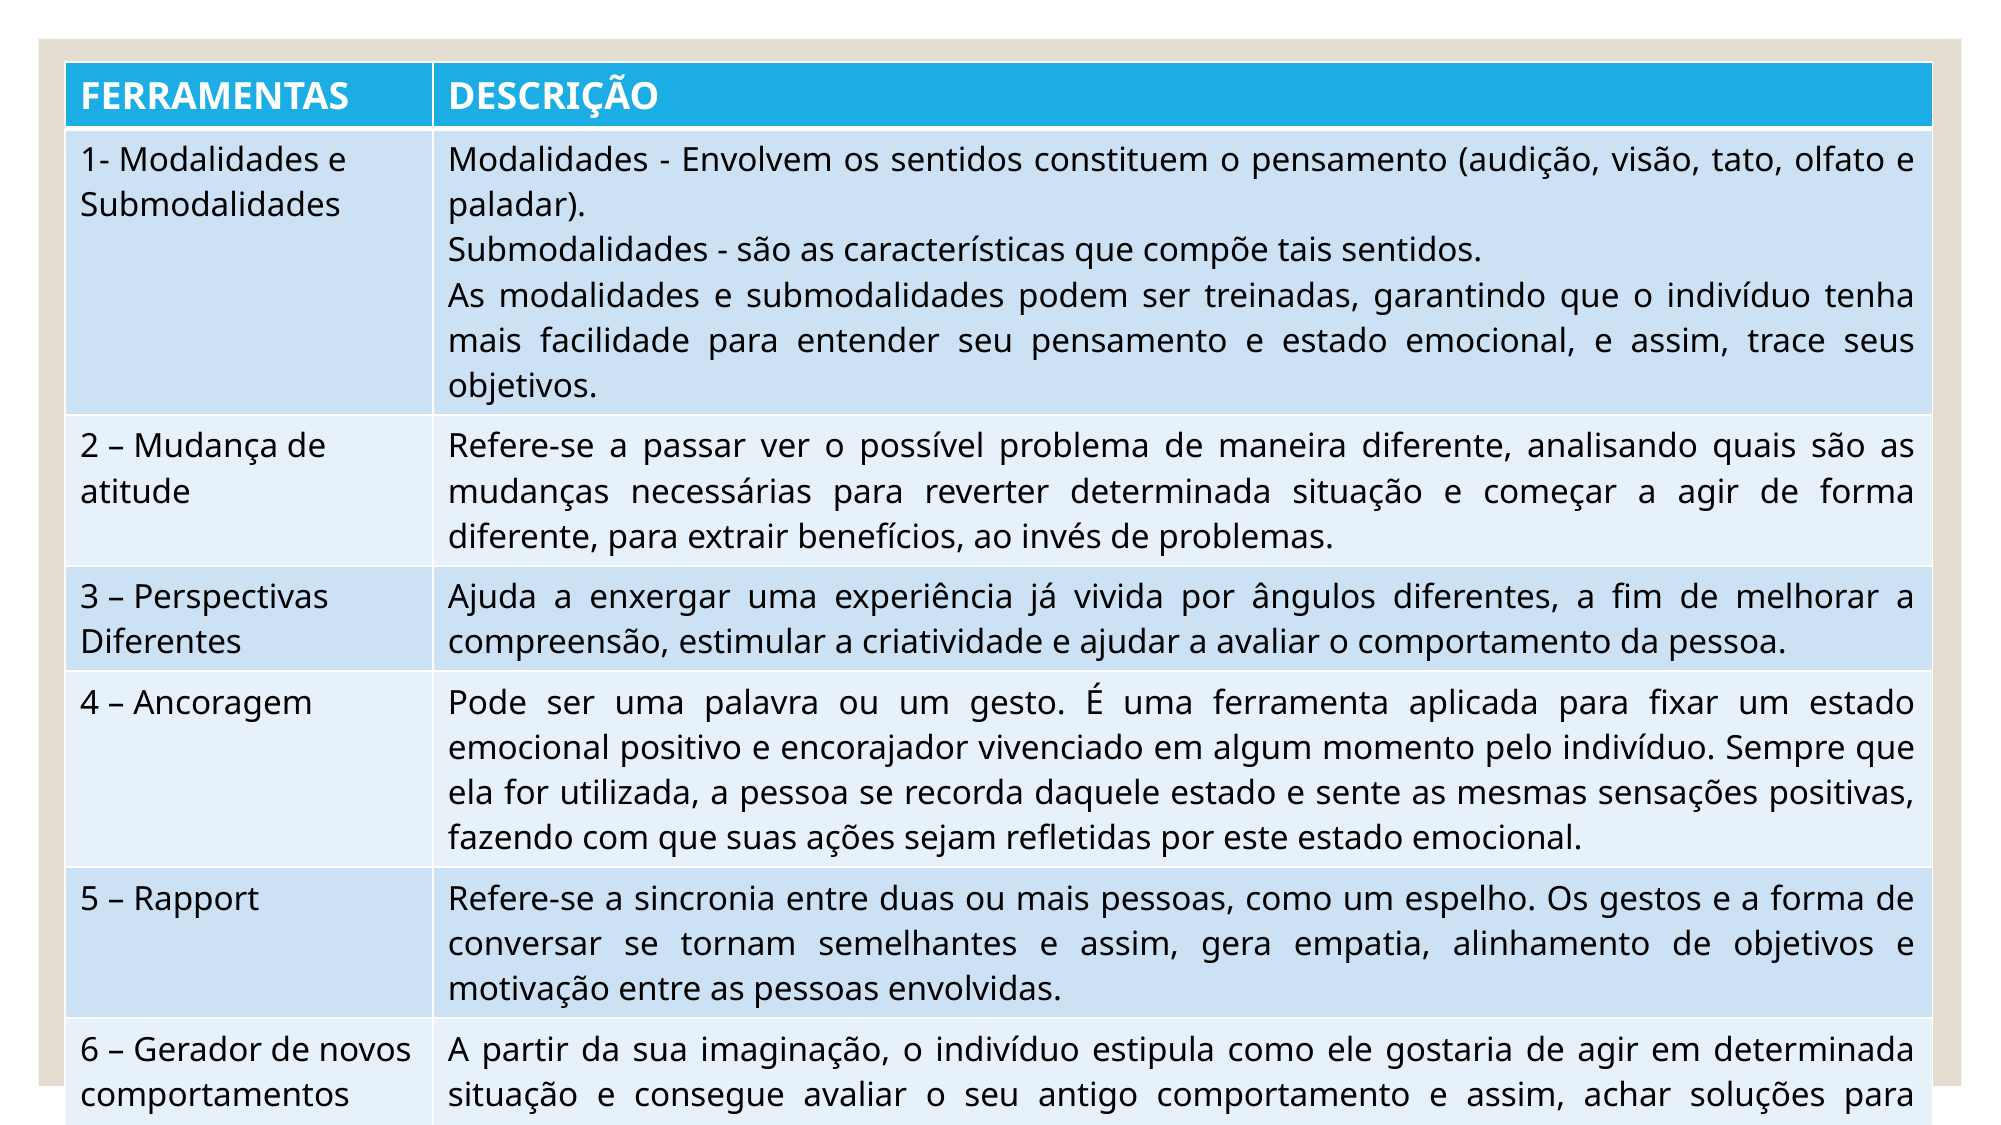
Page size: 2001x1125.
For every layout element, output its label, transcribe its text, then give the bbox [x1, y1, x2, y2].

table_cell Ajuda a enxergar uma experiência já vivida por ângulos diferentes, a fim de melhorar a compreensão, estimular a criatividade e ajudar a avaliar o comportamento da pessoa. [434, 567, 1932, 670]
table_cell Refere-se a passar ver o possível problema de maneira diferente, analisando quais são as mudanças necessárias para reverter determinada situação e começar a agir de forma diferente, para extrair benefícios, ao invés de problemas. [434, 416, 1932, 565]
table_cell 3 – Perspectivas Diferentes [66, 567, 432, 670]
table_cell Refere-se a sincronia entre duas ou mais pessoas, como um espelho. Os gestos e a forma de conversar se tornam semelhantes e assim, gera empatia, alinhamento de objetivos e motivação entre as pessoas envolvidas. [434, 868, 1932, 1017]
table_cell A partir da sua imaginação, o indivíduo estipula como ele gostaria de agir em determinada situação e consegue avaliar o seu antigo comportamento e assim, achar soluções para modificá-lo ou aprimorá-lo. [434, 1019, 1932, 1125]
table_cell Pode ser uma palavra ou um gesto. É uma ferramenta aplicada para fixar um estado emocional positivo e encorajador vivenciado em algum momento pelo indivíduo. Sempre que ela for utilizada, a pessoa se recorda daquele estado e sente as mesmas sensações positivas, fazendo com que suas ações sejam refletidas por este estado emocional. [434, 672, 1932, 866]
table_cell 2 – Mudança de atitude [66, 416, 432, 565]
table_cell 6 – Gerador de novos comportamentos [66, 1019, 432, 1125]
table_cell Modalidades - Envolvem os sentidos constituem o pensamento (audição, visão, tato, olfato e paladar). Submodalidades - são as características que compõe tais sentidos. As modalidades e submodalidades podem ser treinadas, garantindo que o indivíduo tenha mais facilidade para entender seu pensamento e estado emocional, e assim, trace seus objetivos. [434, 131, 1932, 414]
table_cell 5 – Rapport [66, 868, 432, 1017]
table_cell 1- Modalidades e Submodalidades [66, 131, 432, 414]
table_header FERRAMENTAS [66, 63, 432, 126]
table_header DESCRIÇÃO [434, 63, 1932, 126]
table_cell 4 – Ancoragem [66, 672, 432, 866]
